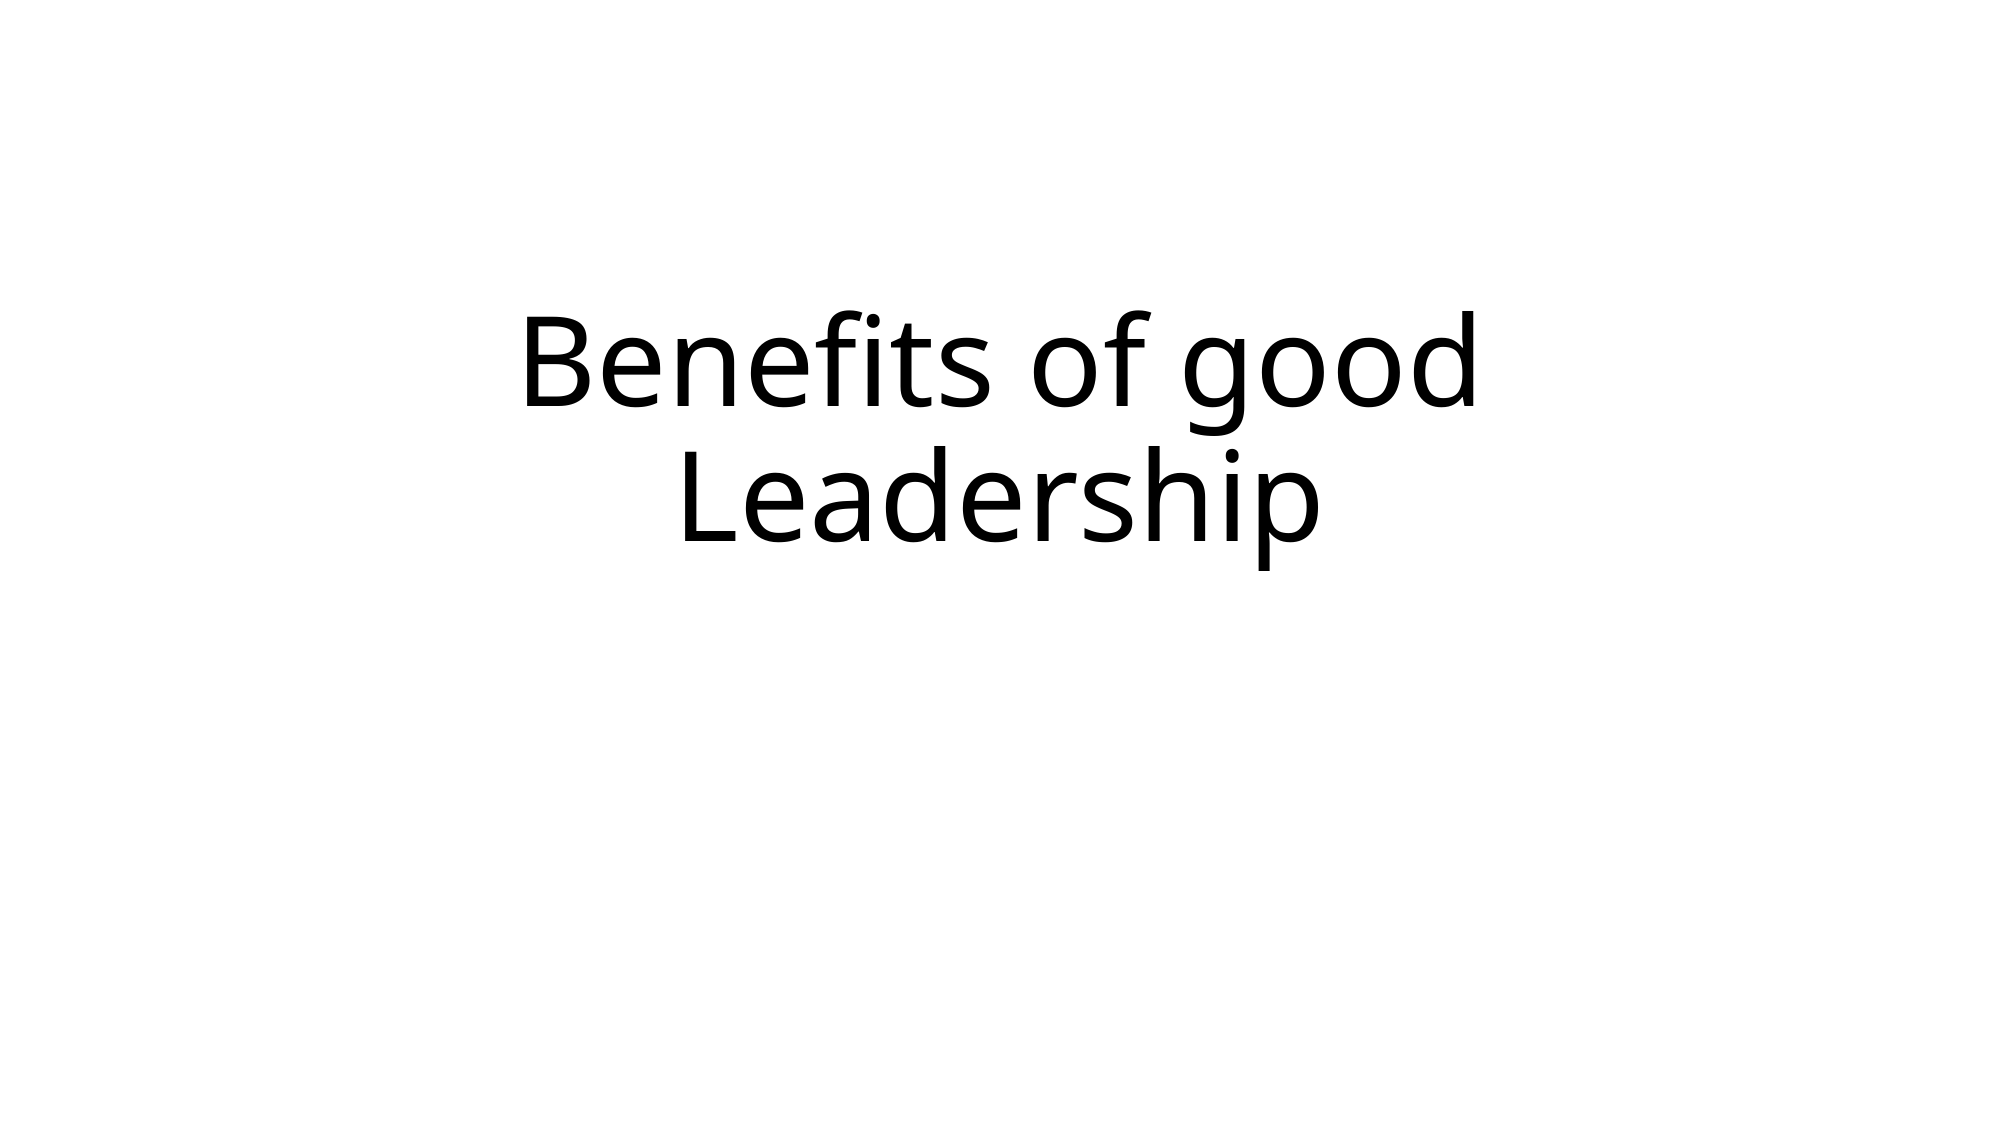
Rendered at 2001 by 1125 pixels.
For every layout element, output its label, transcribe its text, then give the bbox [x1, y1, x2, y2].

title Benefits of good Leadership [249, 184, 1750, 576]
